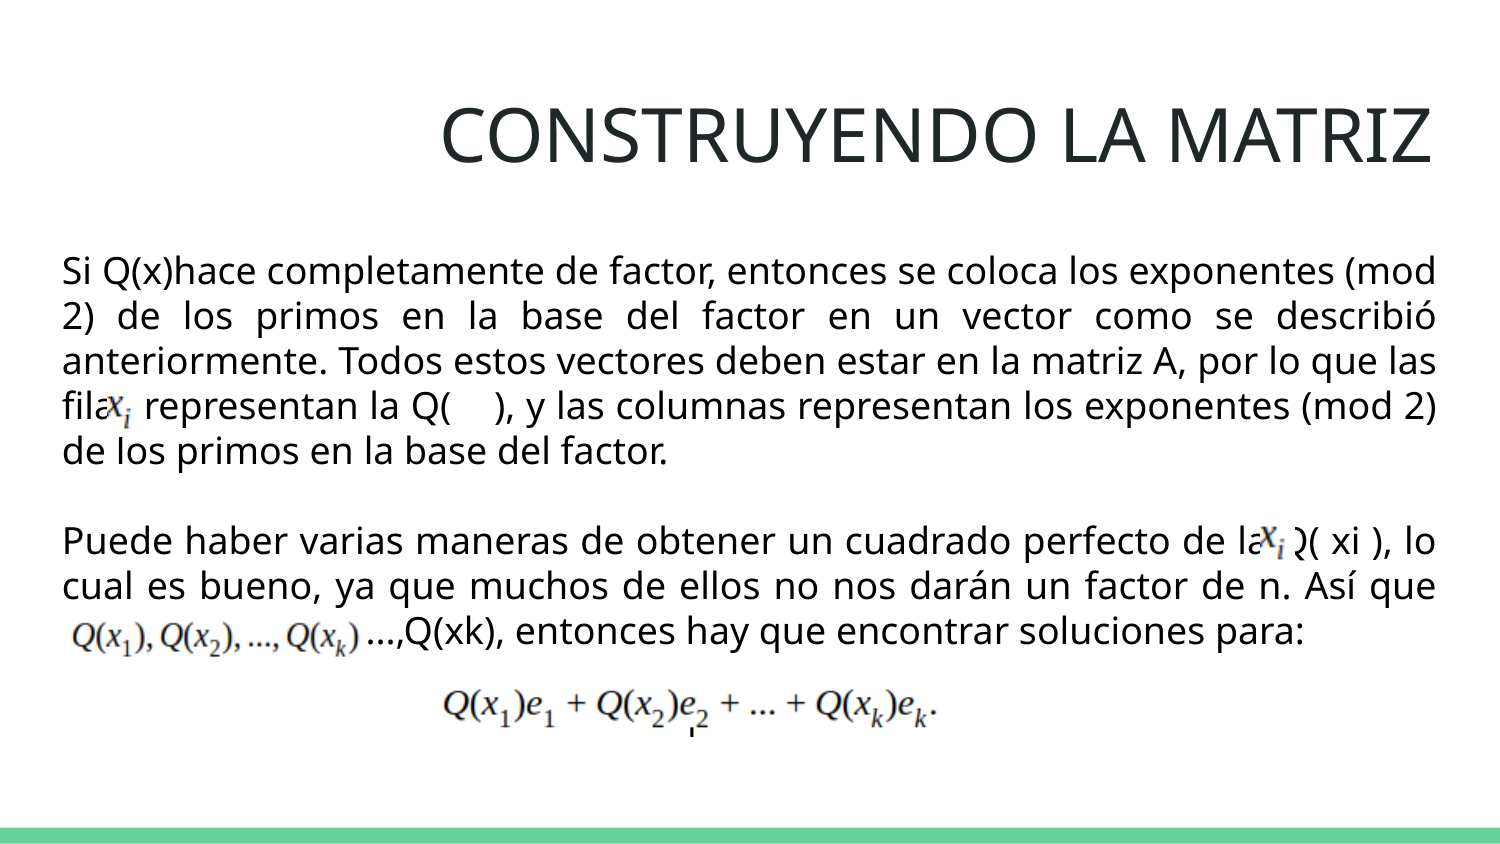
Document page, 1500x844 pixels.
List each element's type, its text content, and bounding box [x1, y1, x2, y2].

picture [1260, 515, 1295, 568]
picture [62, 610, 366, 663]
text_box Si Q(x)hace completamente de factor, entonces se coloca los exponentes (mod 2) de los primos en la base del factor en un vector como se describió anteriormente. Todos estos vectores deben estar en la matriz A, por lo que las filas representan la Q( ), y las columnas representan los exponentes (mod 2) de los primos en la base del factor. Puede haber varias maneras de obtener un cuadrado perfecto de la Q( xi ), lo cual es bueno, ya que muchos de ellos no nos darán un factor de n. Así que dado Q(x1),Q(x2),...,Q(xk), entonces hay que encontrar soluciones para: [46, 232, 1454, 669]
title CONSTRUYENDO LA MATRIZ [51, 72, 1449, 167]
picture [426, 677, 941, 738]
picture [107, 385, 142, 438]
